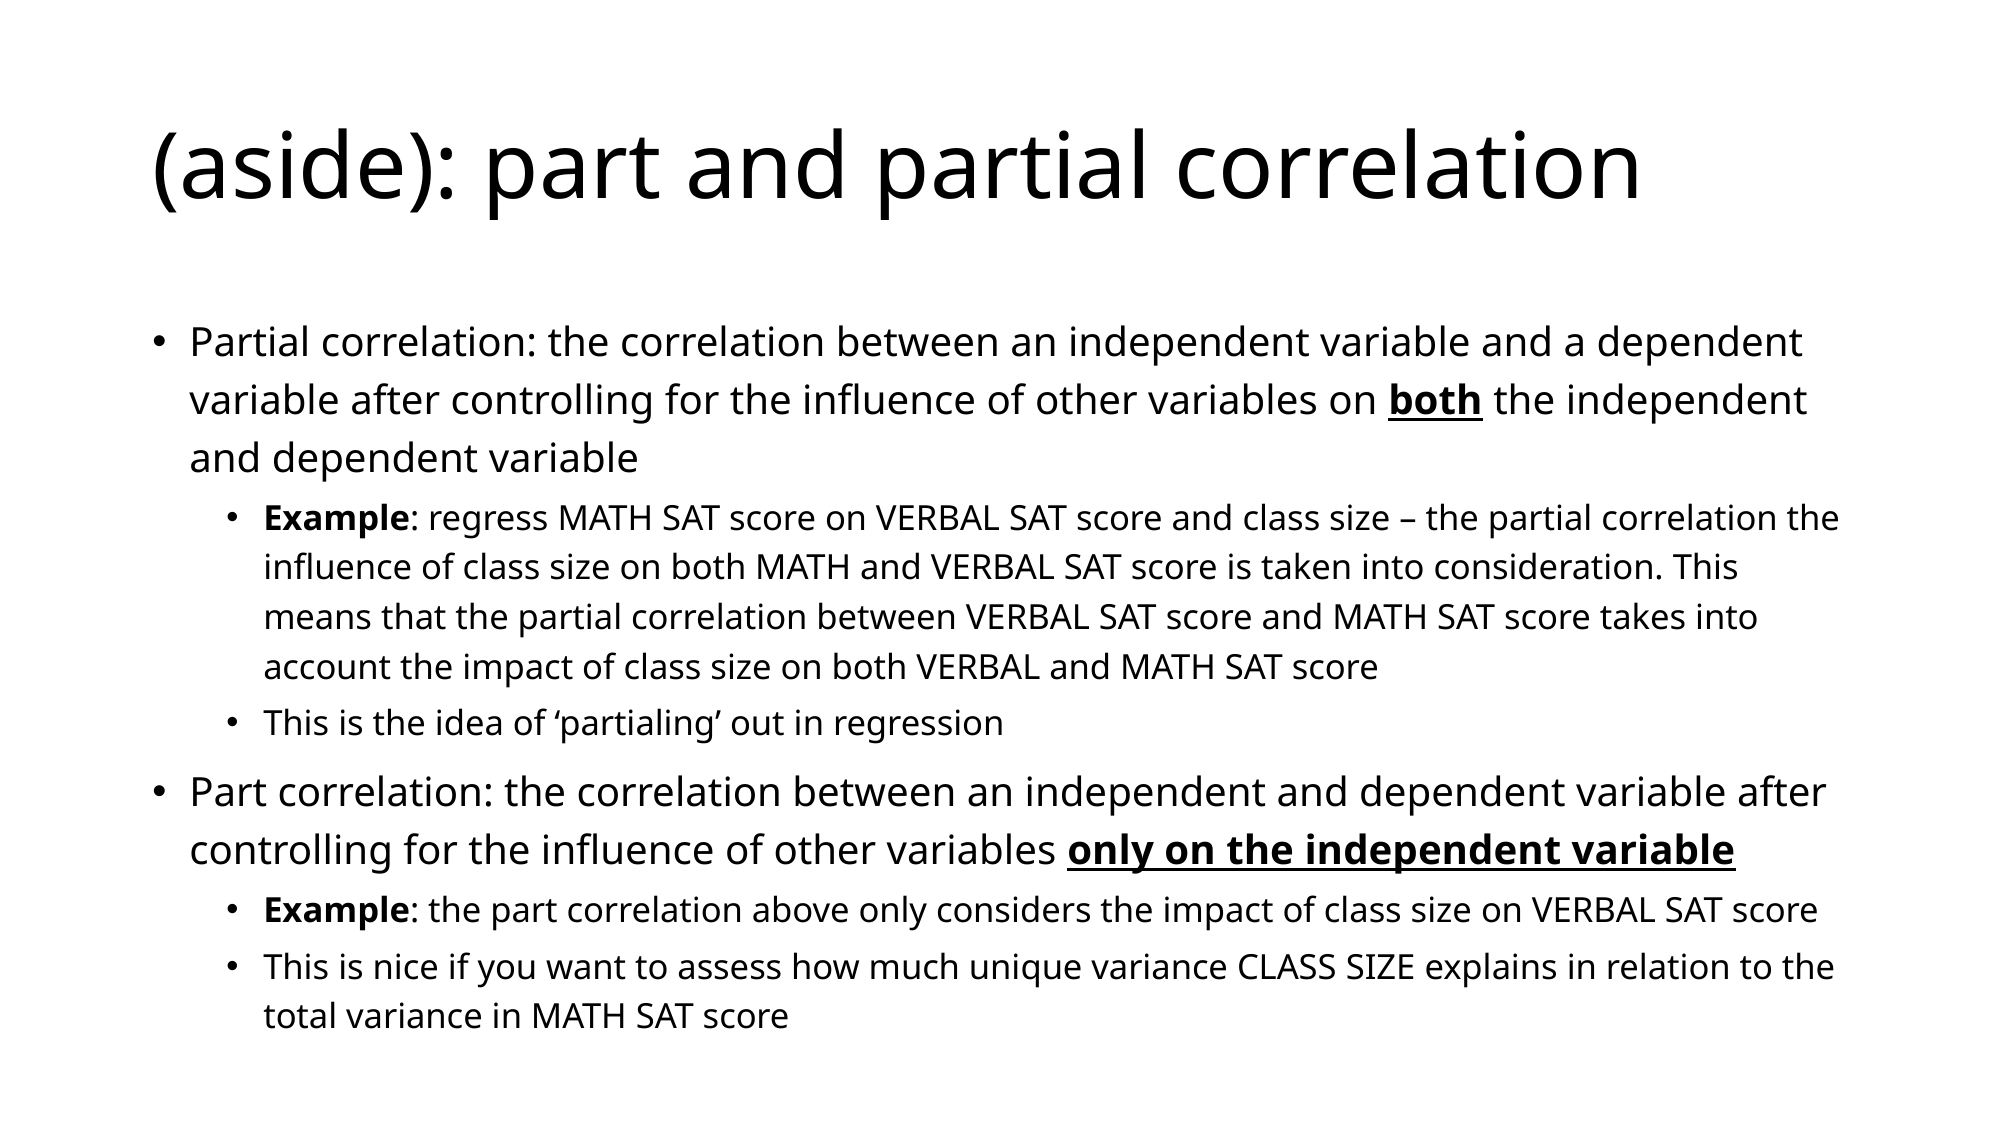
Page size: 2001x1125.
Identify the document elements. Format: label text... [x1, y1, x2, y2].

list Partial correlation: the correlation between an independent variable and a dependent variable after controlling for the influence of other variables on both the independent and dependent variable Example: regress MATH SAT score on VERBAL SAT score and class size – the partial correlation the influence of class size on both MATH and VERBAL SAT score is taken into consideration. This means that the partial correlation between VERBAL SAT score and MATH SAT score takes into account the impact of class size on both VERBAL and MATH SAT score This is the idea of ‘partialing’ out in regression Part correlation: the correlation between an independent and dependent variable after controlling for the influence of other variables only on the independent variable Example: the part correlation above only considers the impact of class size on VERBAL SAT score This is nice if you want to assess how much unique variance CLASS SIZE explains in relation to the total variance in MATH SAT score [137, 299, 1863, 1087]
title (aside): part and partial correlation [137, 59, 1863, 278]
